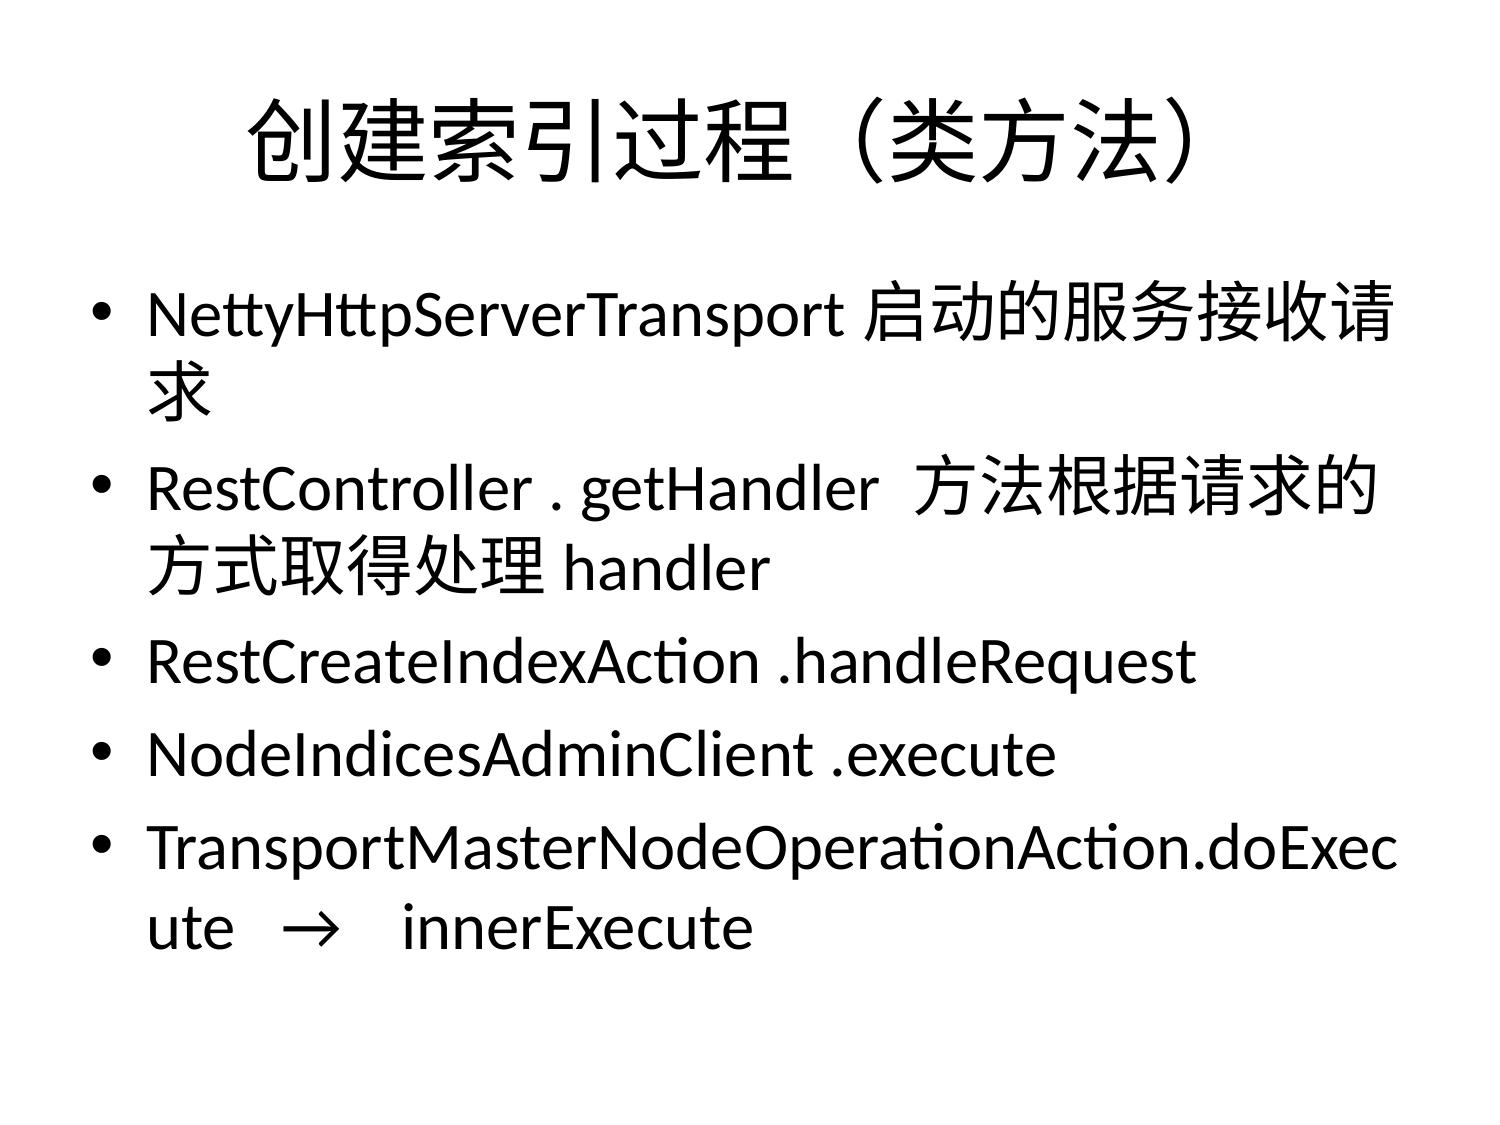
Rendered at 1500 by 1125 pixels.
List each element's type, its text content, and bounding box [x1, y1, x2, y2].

title 创建索引过程（类方法） [75, 45, 1425, 233]
list NettyHttpServerTransport启动的服务接收请求 RestController . getHandler 方法根据请求的方式取得处理handler RestCreateIndexAction .handleRequest NodeIndicesAdminClient .execute TransportMasterNodeOperationAction.doExecute → innerExecute [75, 262, 1425, 1005]
